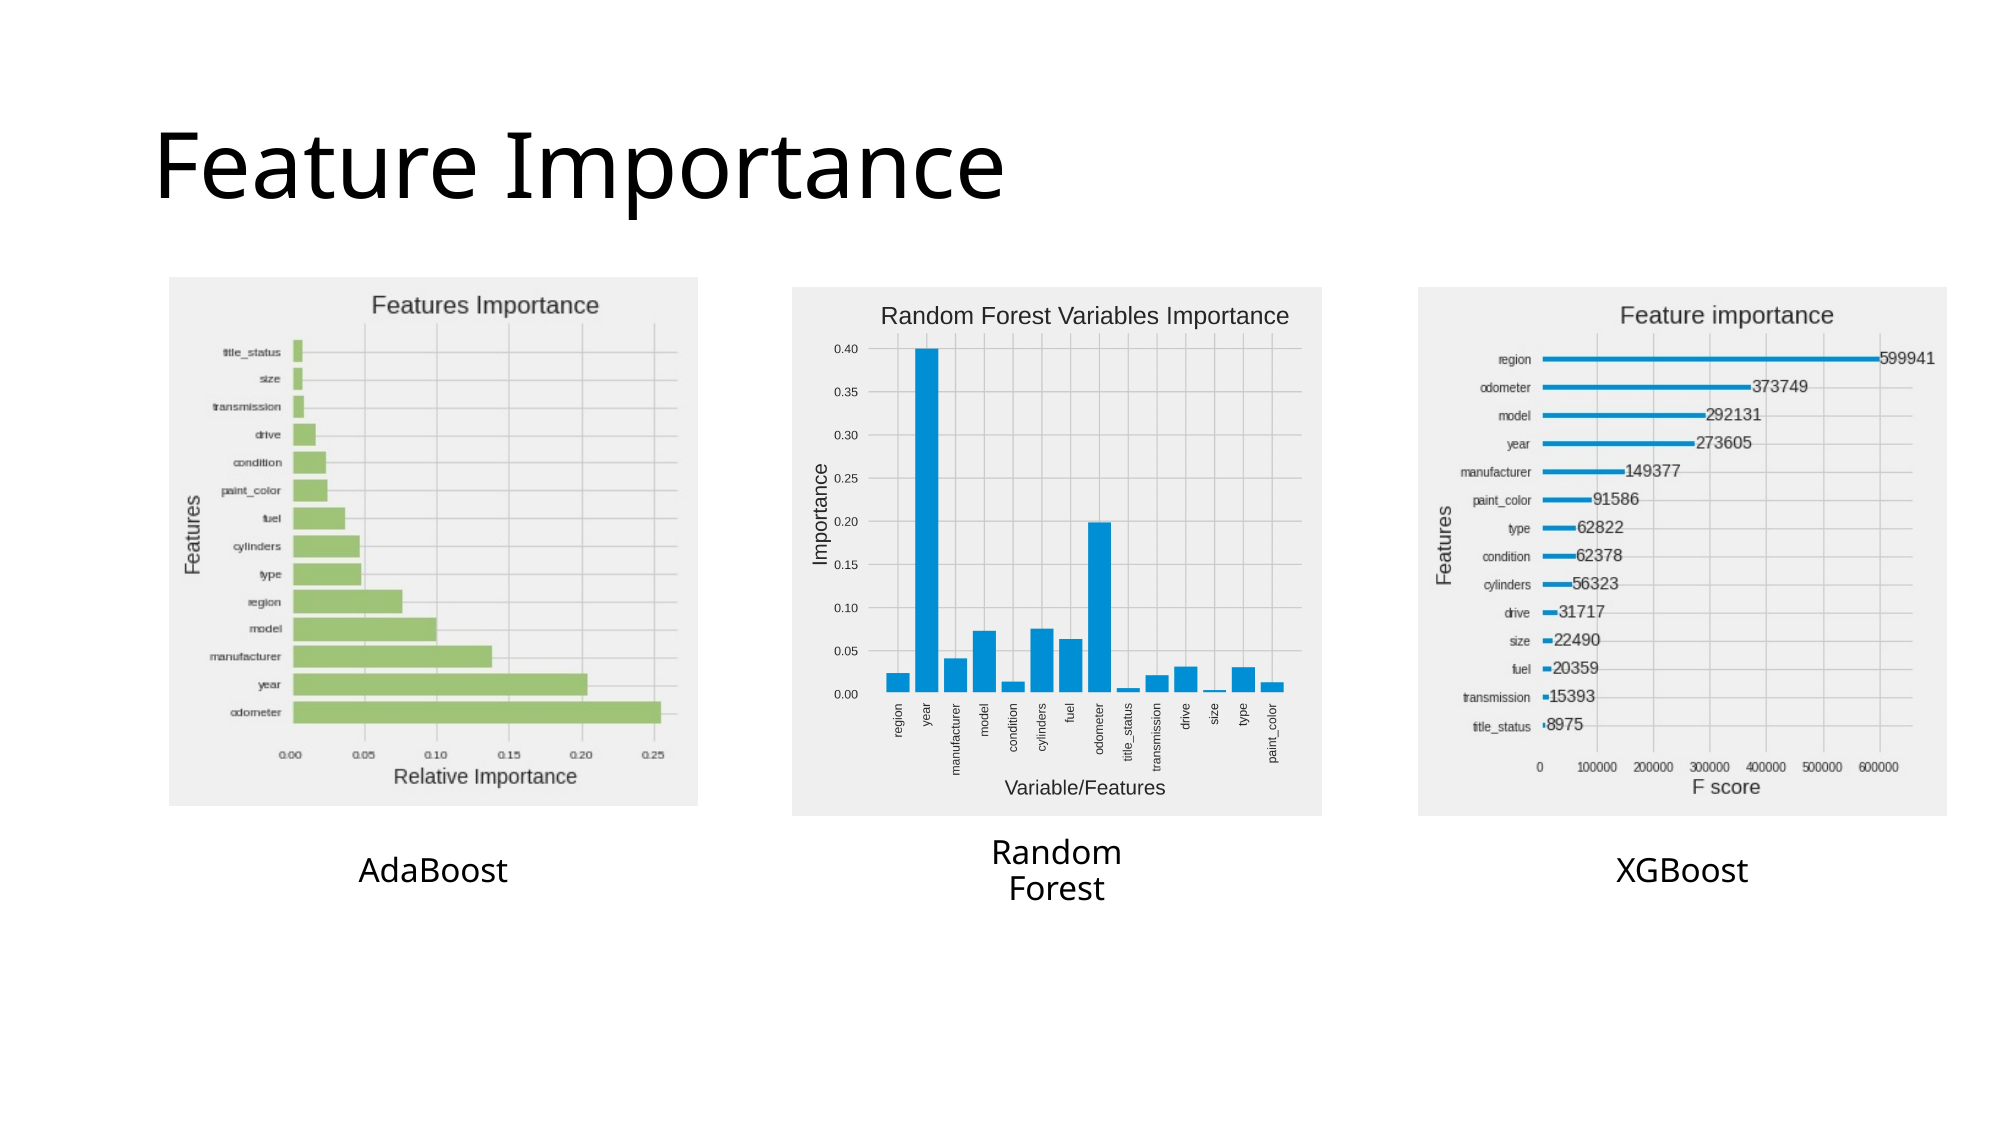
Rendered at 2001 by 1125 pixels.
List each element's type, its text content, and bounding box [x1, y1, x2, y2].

text_box XGBoost [1554, 825, 1810, 918]
text_box Random Forest [929, 825, 1185, 918]
title Feature Importance [137, 59, 1863, 278]
picture [792, 287, 1322, 816]
picture [169, 277, 698, 806]
text_box AdaBoost [305, 825, 561, 918]
picture [1418, 287, 1947, 816]
